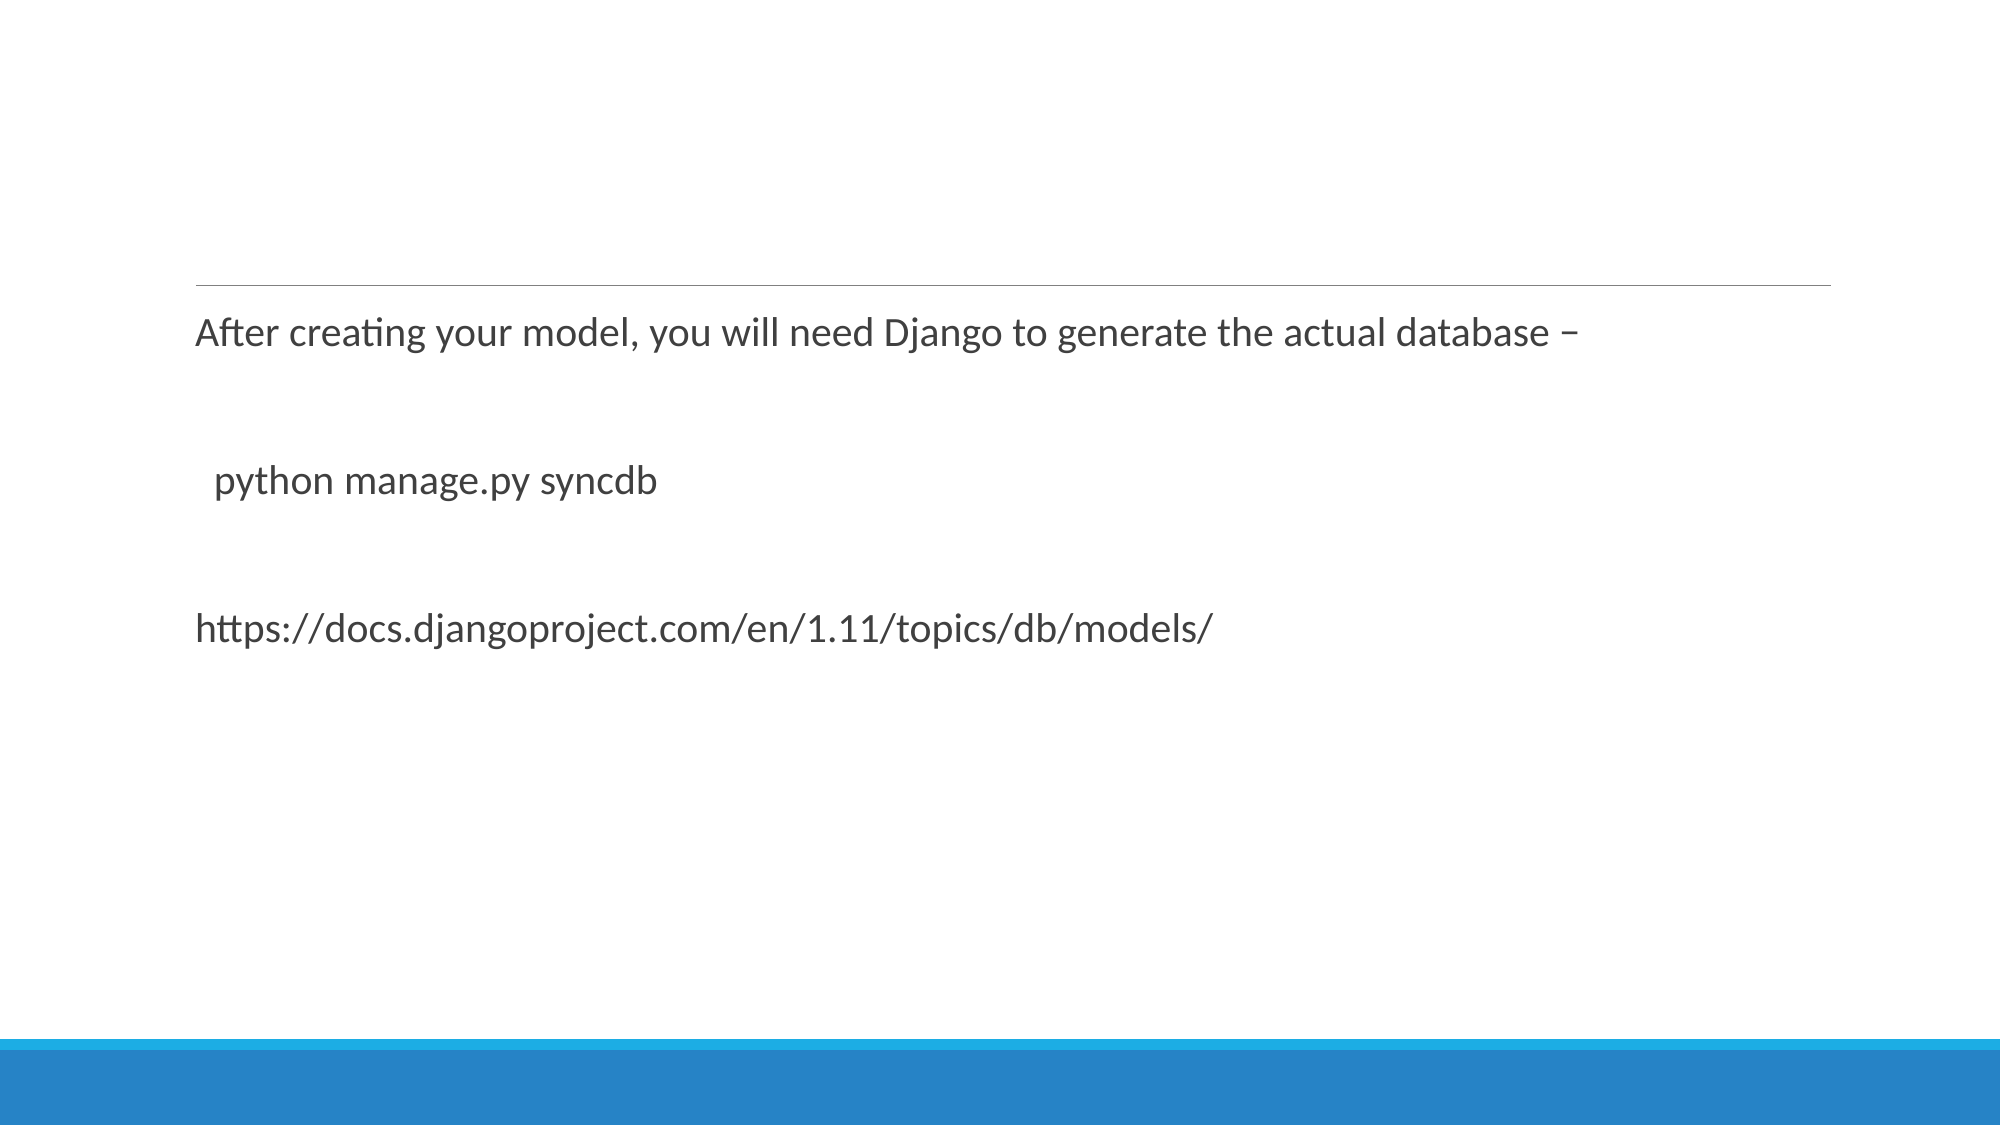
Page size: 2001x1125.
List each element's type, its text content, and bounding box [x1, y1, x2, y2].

list After creating your model, you will need Django to generate the actual database − python manage.py syncdb https://docs.djangoproject.com/en/1.11/topics/db/models/ [180, 302, 1830, 963]
